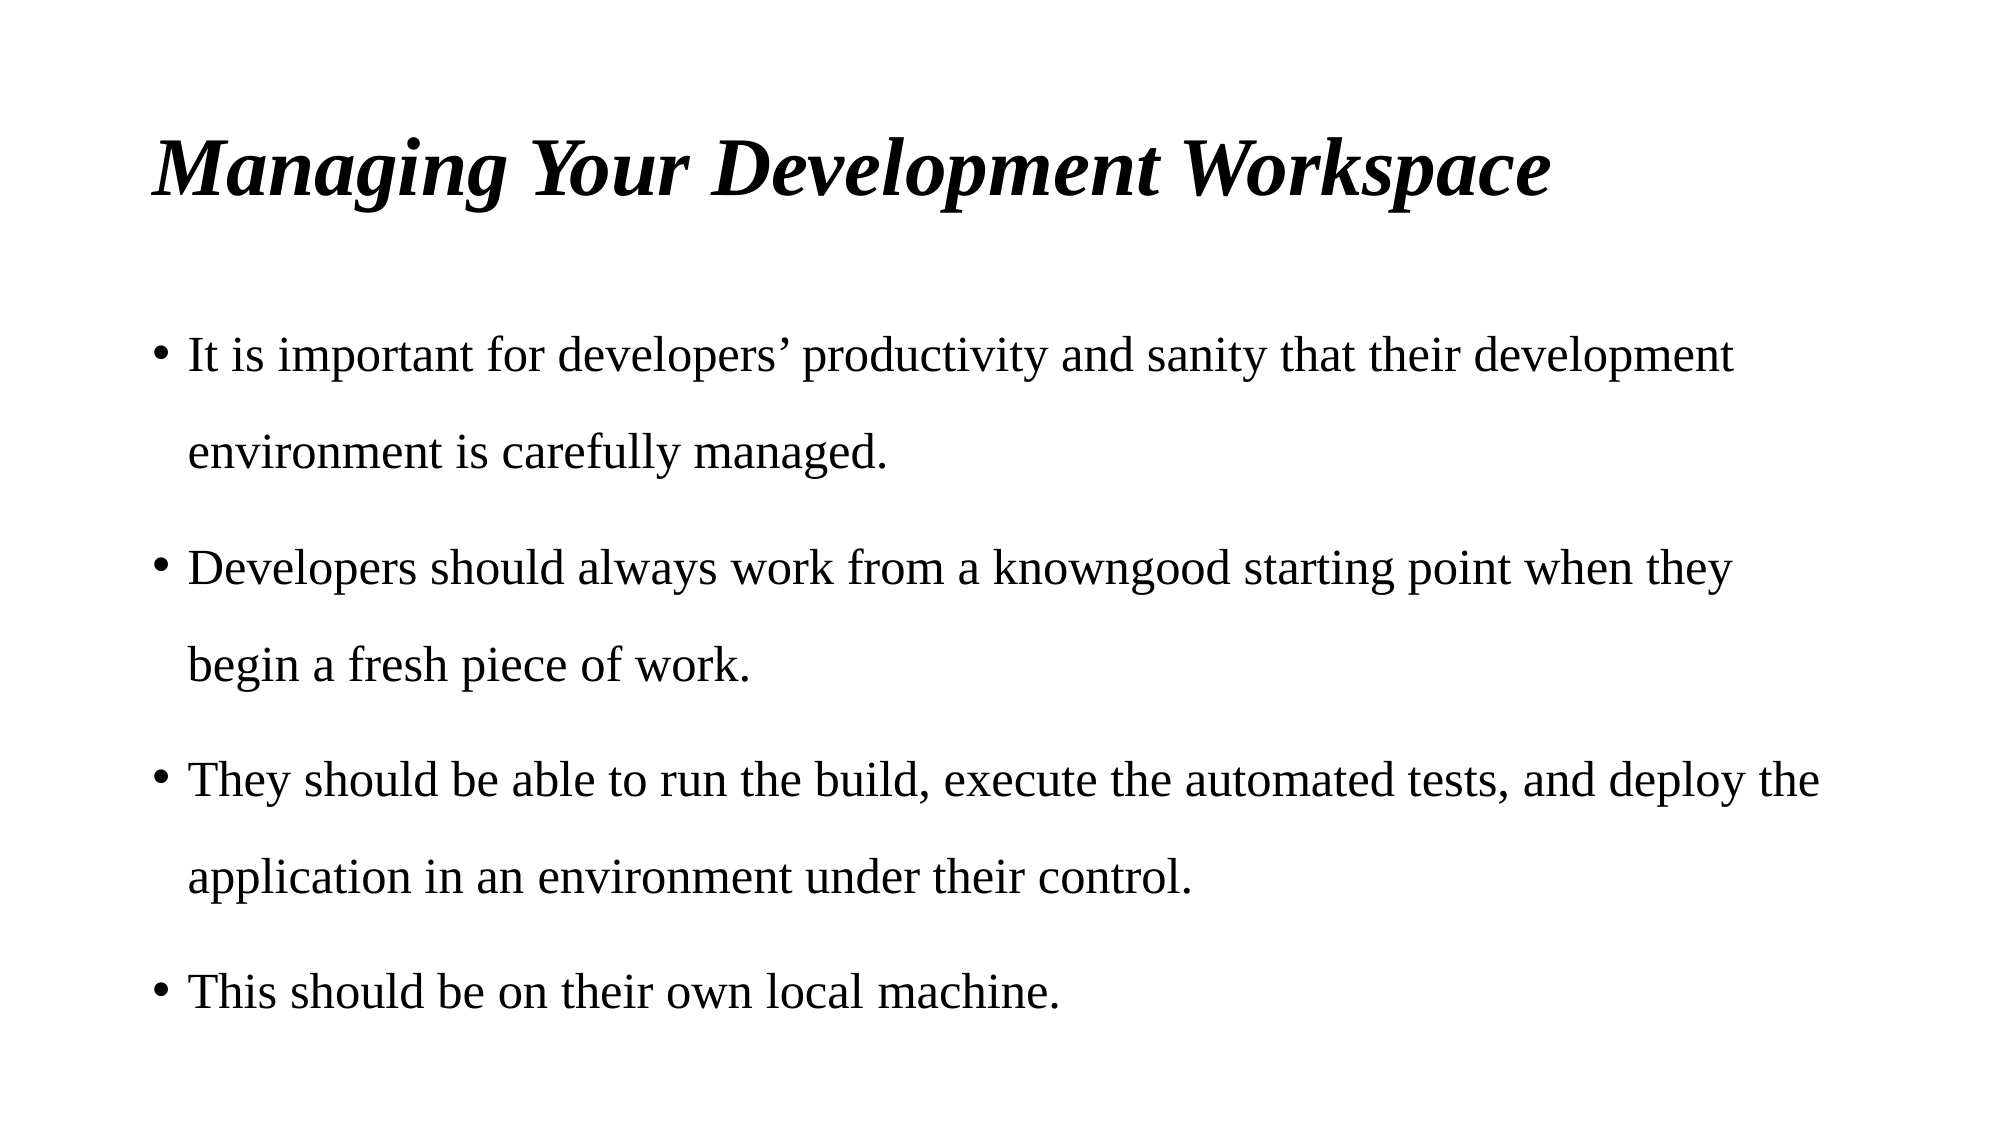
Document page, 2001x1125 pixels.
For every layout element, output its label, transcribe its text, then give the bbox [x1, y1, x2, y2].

list It is important for developers’ productivity and sanity that their development environment is carefully managed. Developers should always work from a knowngood starting point when they begin a fresh piece of work. They should be able to run the build, execute the automated tests, and deploy the application in an environment under their control. This should be on their own local machine. [137, 277, 1863, 1035]
title Managing Your Development Workspace [137, 59, 1863, 277]
